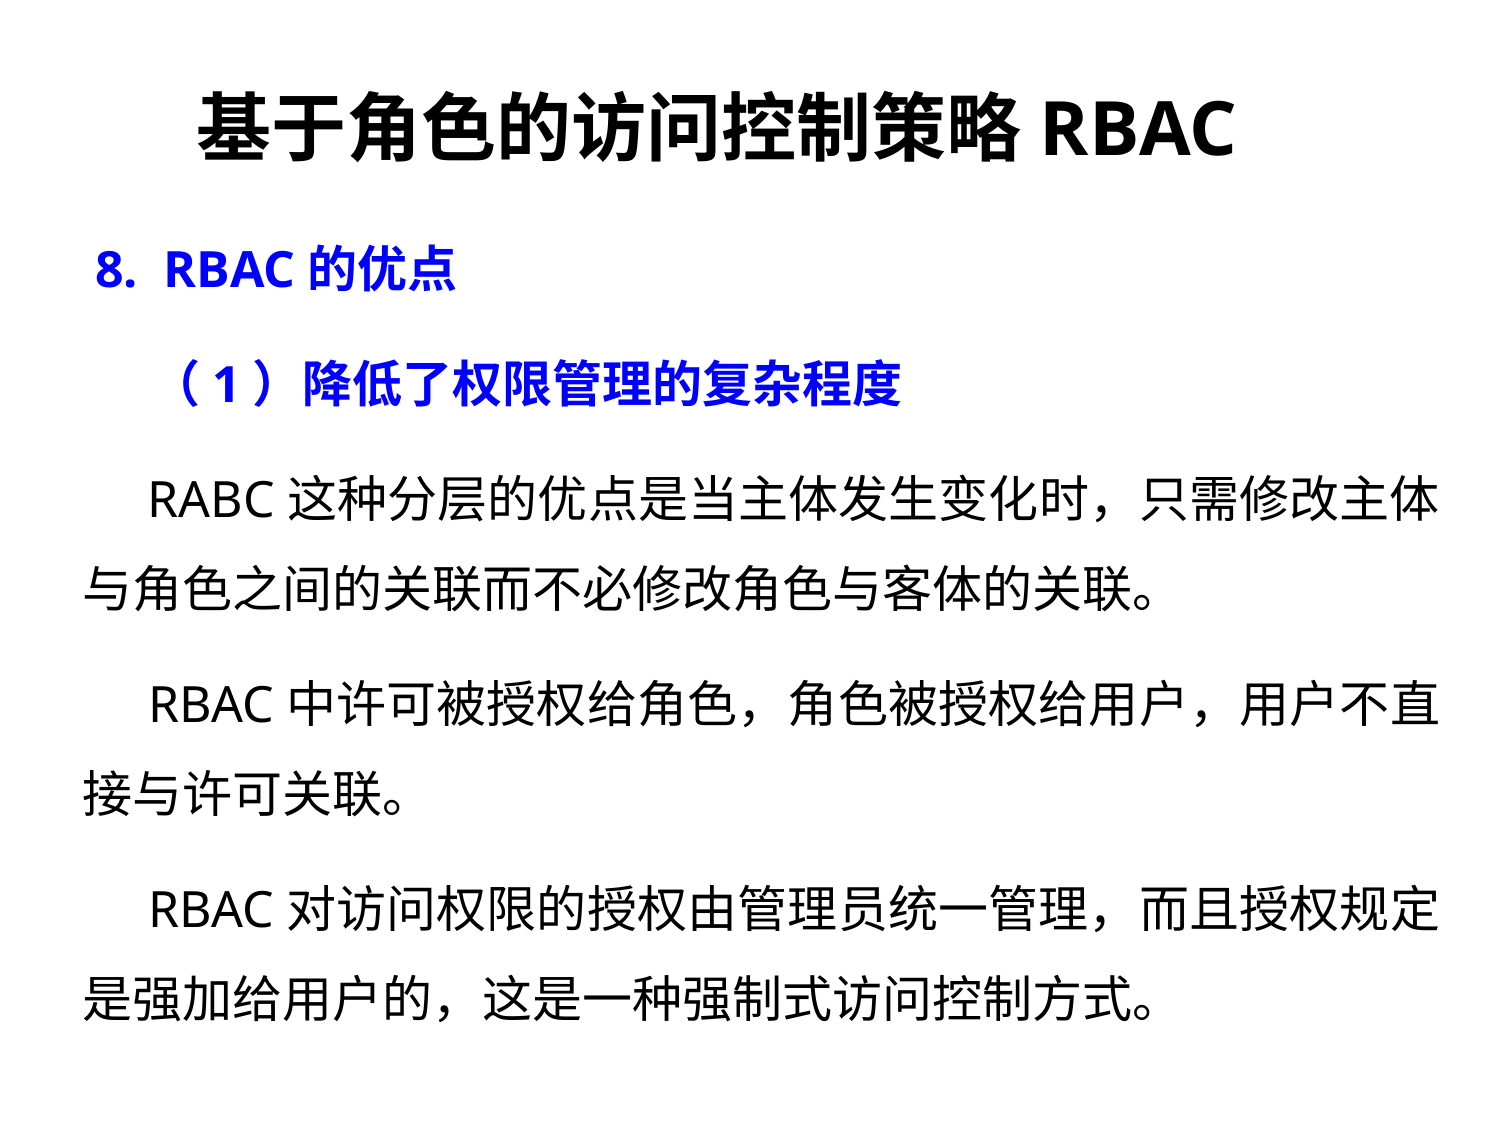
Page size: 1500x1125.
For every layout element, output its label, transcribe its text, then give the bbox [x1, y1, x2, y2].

title 基于角色的访问控制策略RBAC [30, 62, 1404, 188]
text_box 8. RBAC的优点 （1）降低了权限管理的复杂程度 RABC这种分层的优点是当主体发生变化时，只需修改主体与角色之间的关联而不必修改角色与客体的关联。 RBAC中许可被授权给角色，角色被授权给用户，用户不直接与许可关联。 RBAC对访问权限的授权由管理员统一管理，而且授权规定是强加给用户的，这是一种强制式访问控制方式。 [67, 199, 1455, 1035]
